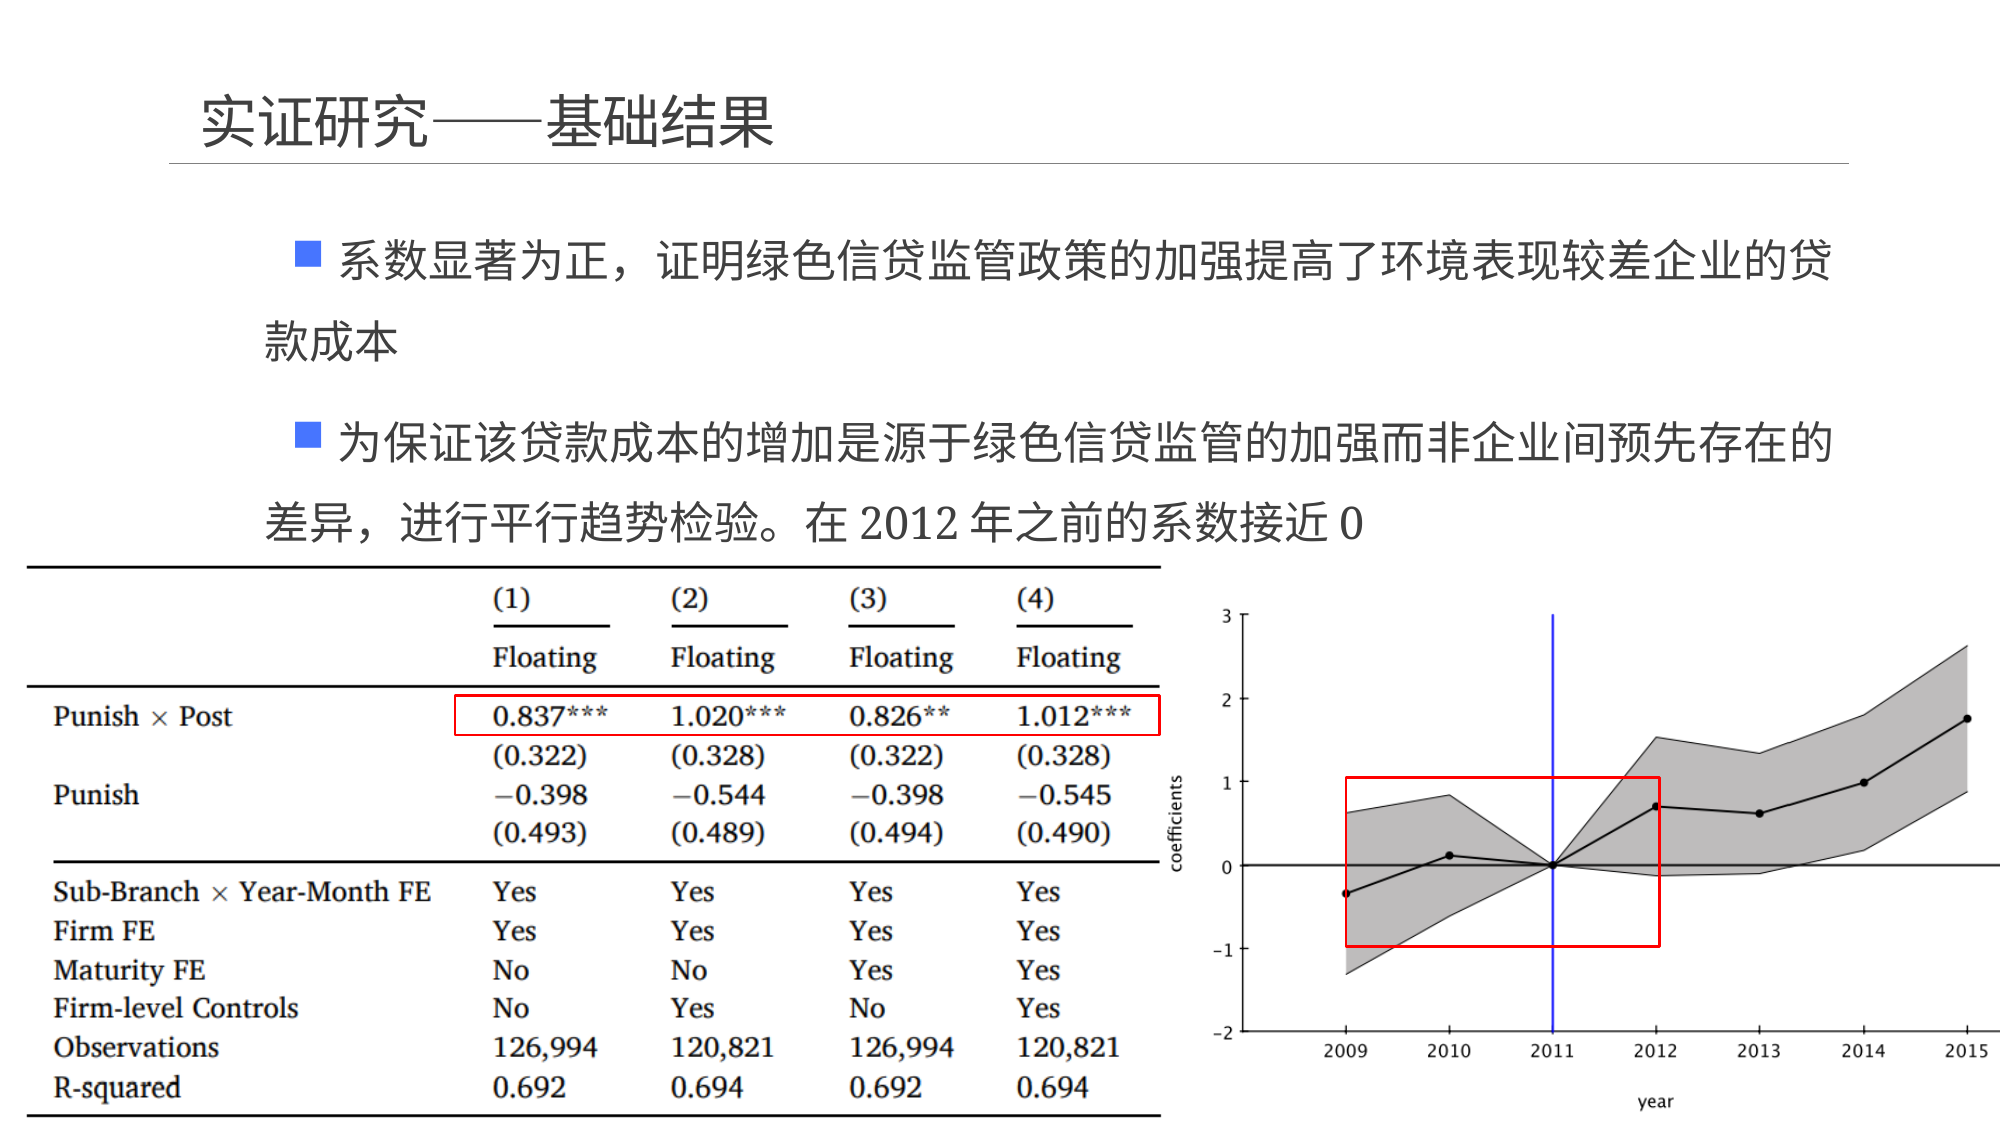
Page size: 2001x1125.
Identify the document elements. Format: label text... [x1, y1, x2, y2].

picture [14, 556, 2000, 1125]
title 实证研究——基础结果 [184, 47, 1835, 163]
